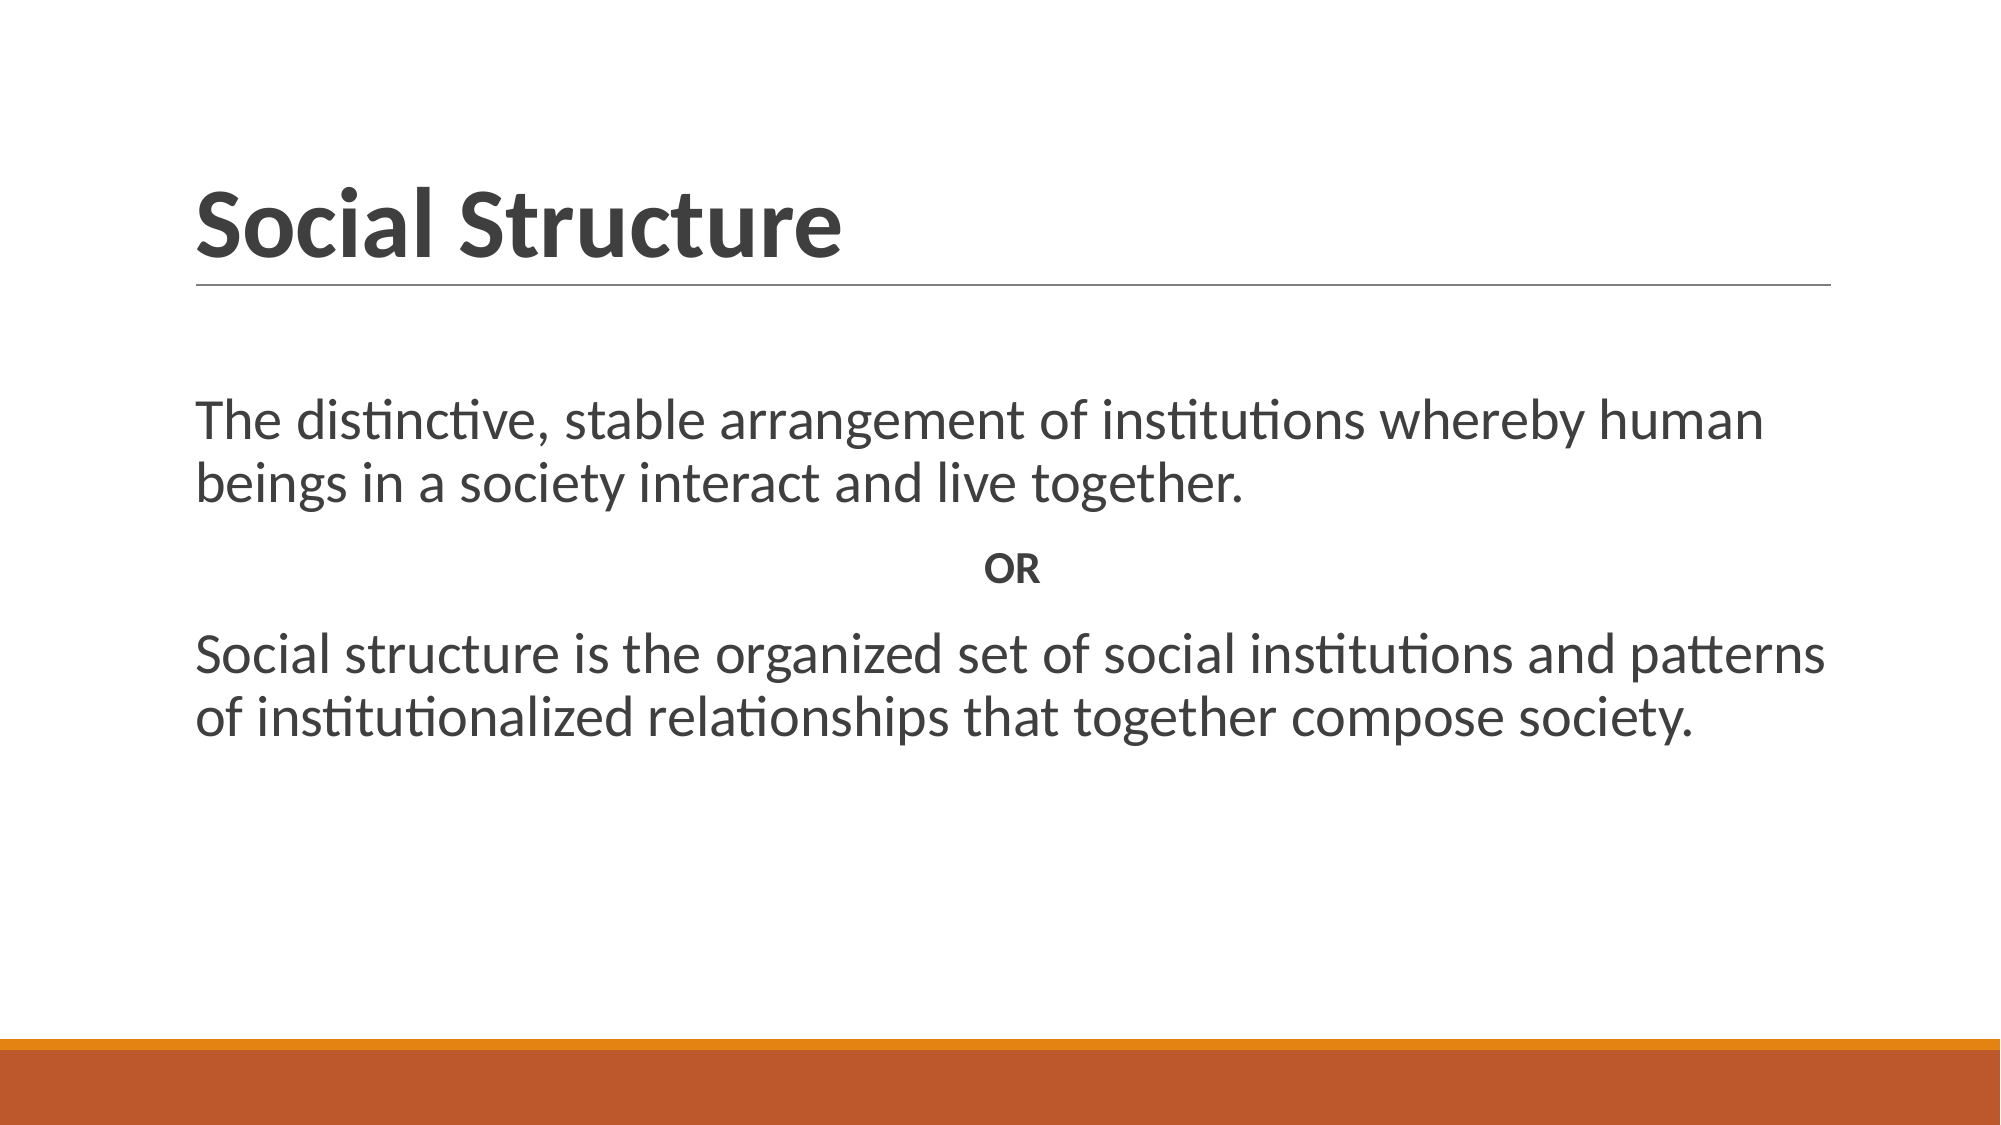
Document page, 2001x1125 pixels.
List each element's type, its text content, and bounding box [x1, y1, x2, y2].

list The distinctive, stable arrangement of institutions whereby human beings in a society interact and live together. OR Social structure is the organized set of social institutions and patterns of institutionalized relationships that together compose society. [180, 302, 1830, 963]
title Social Structure [180, 47, 1830, 285]
